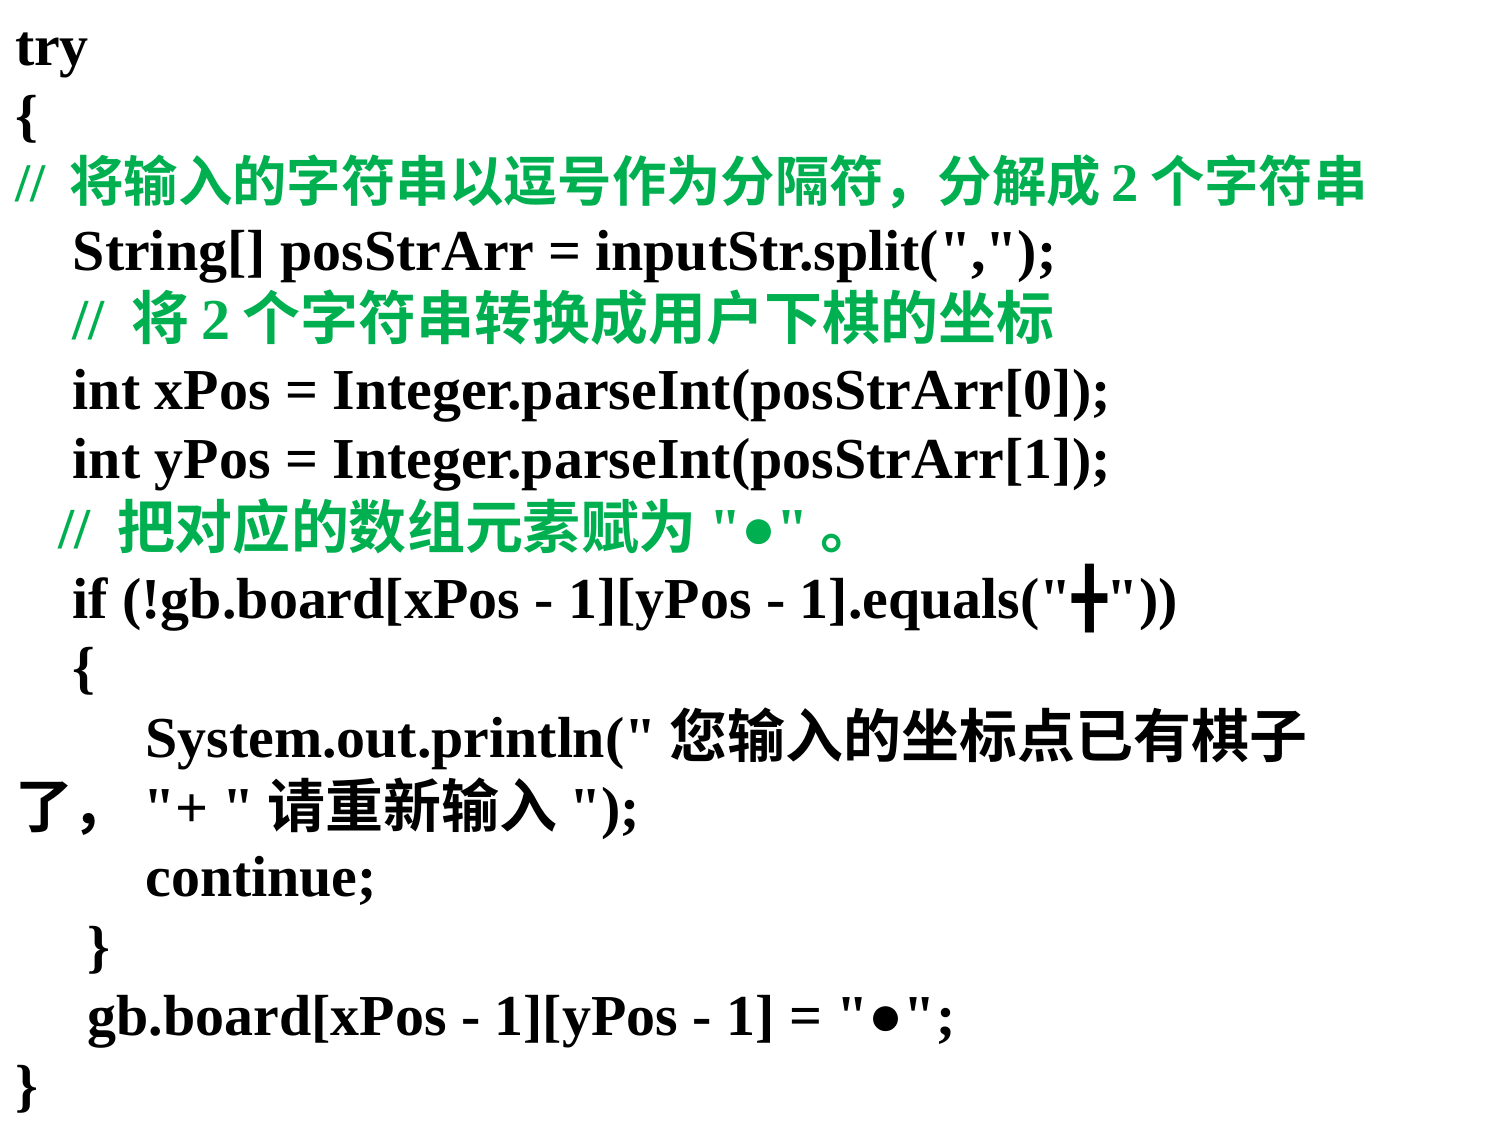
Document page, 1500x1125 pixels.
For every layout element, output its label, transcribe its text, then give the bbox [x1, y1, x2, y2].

list try { // 将输入的字符串以逗号作为分隔符，分解成2个字符串 String[] posStrArr = inputStr.split(","); // 将2个字符串转换成用户下棋的坐标 int xPos = Integer.parseInt(posStrArr[0]); int yPos = Integer.parseInt(posStrArr[1]); // 把对应的数组元素赋为"●"。 if (!gb.board[xPos - 1][yPos - 1].equals("╋")) { System.out.println("您输入的坐标点已有棋子了，"+ "请重新输入"); continue; } gb.board[xPos - 1][yPos - 1] = "●"; } [0, 0, 1500, 1125]
